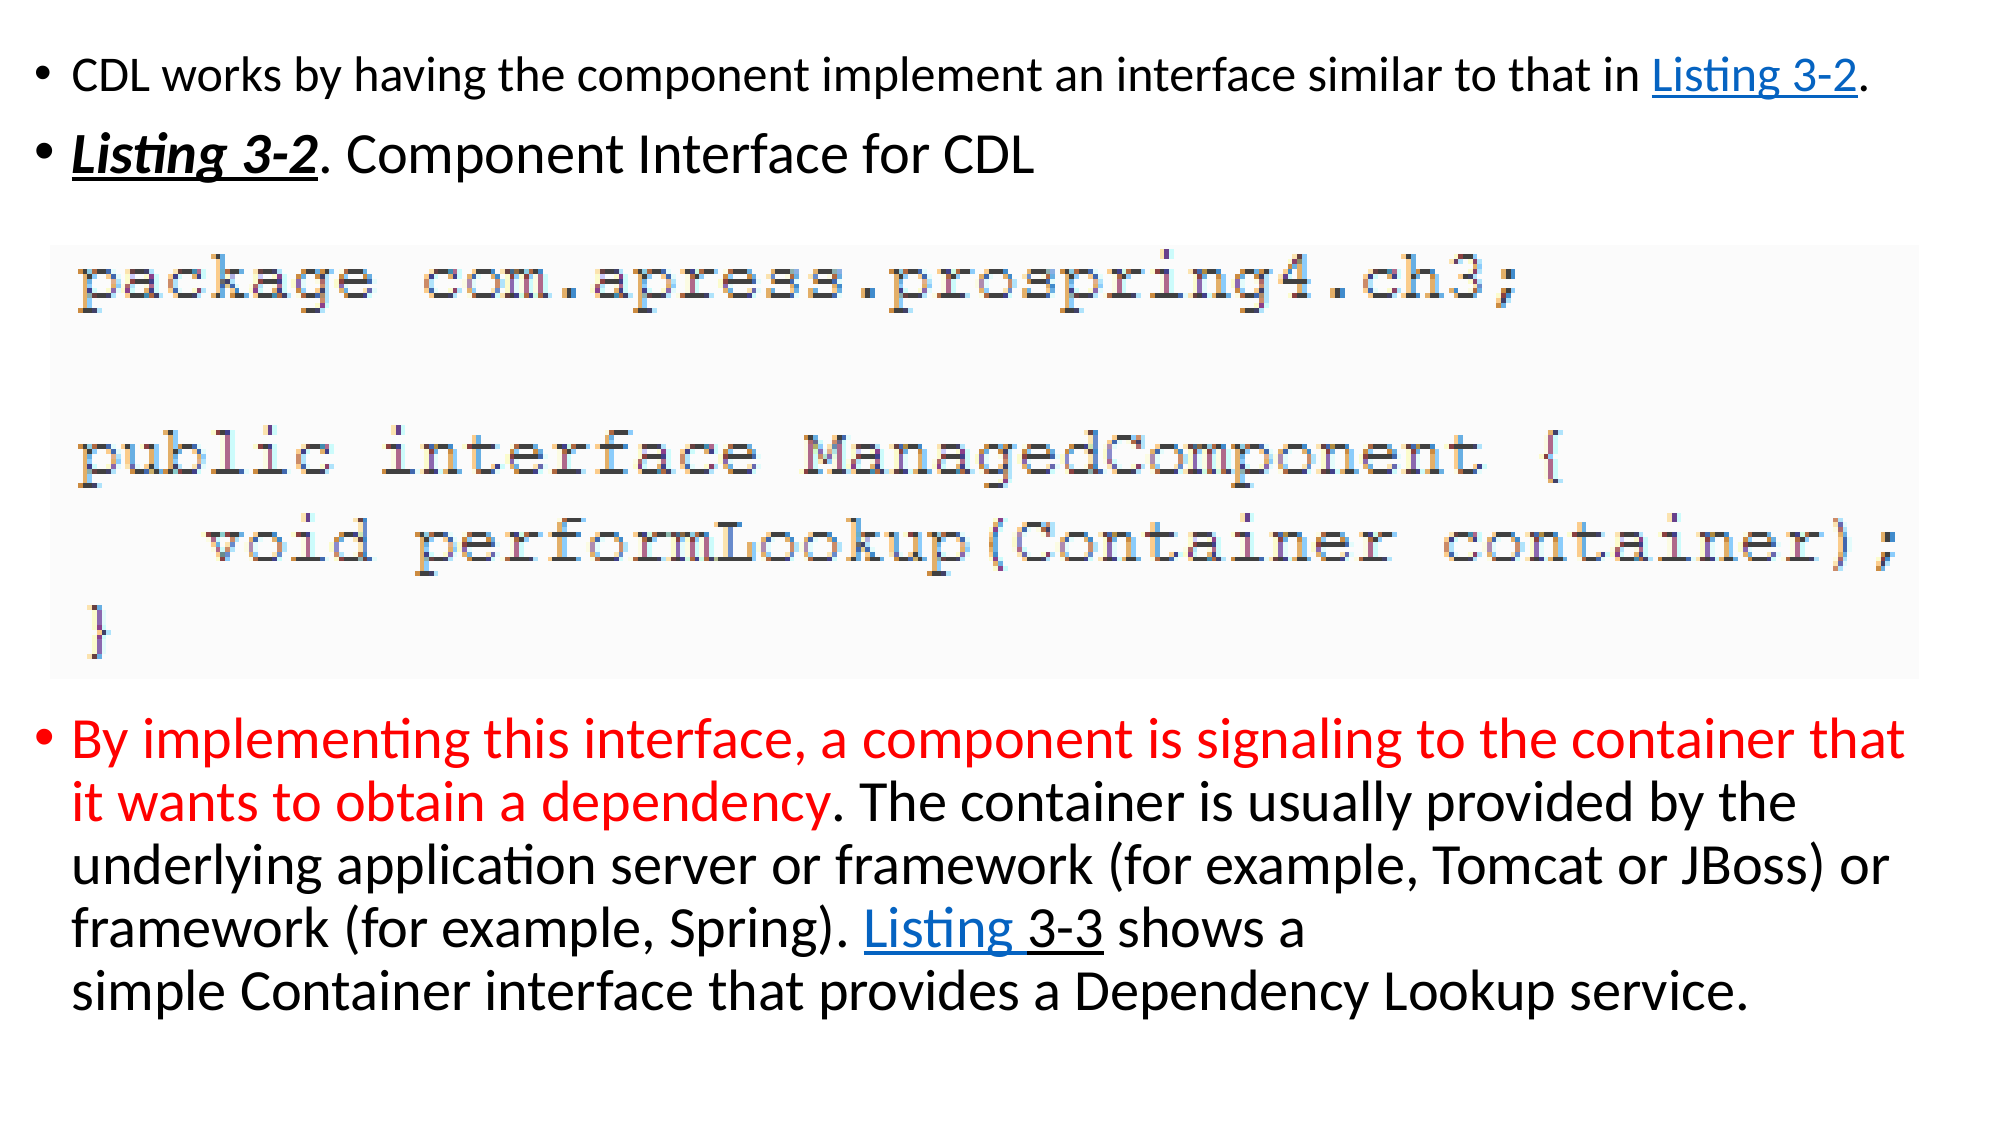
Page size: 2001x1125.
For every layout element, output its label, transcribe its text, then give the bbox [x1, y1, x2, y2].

picture [49, 245, 1920, 679]
list CDL works by having the component implement an interface similar to that in Listing 3-2. Listing 3-2. Component Interface for CDL By implementing this interface, a component is signaling to the container that it wants to obtain a dependency. The container is usually provided by the underlying application server or framework (for example, Tomcat or JBoss) or framework (for example, Spring). Listing 3-3 shows a simple Container interface that provides a Dependency Lookup service. [19, 40, 1950, 1067]
